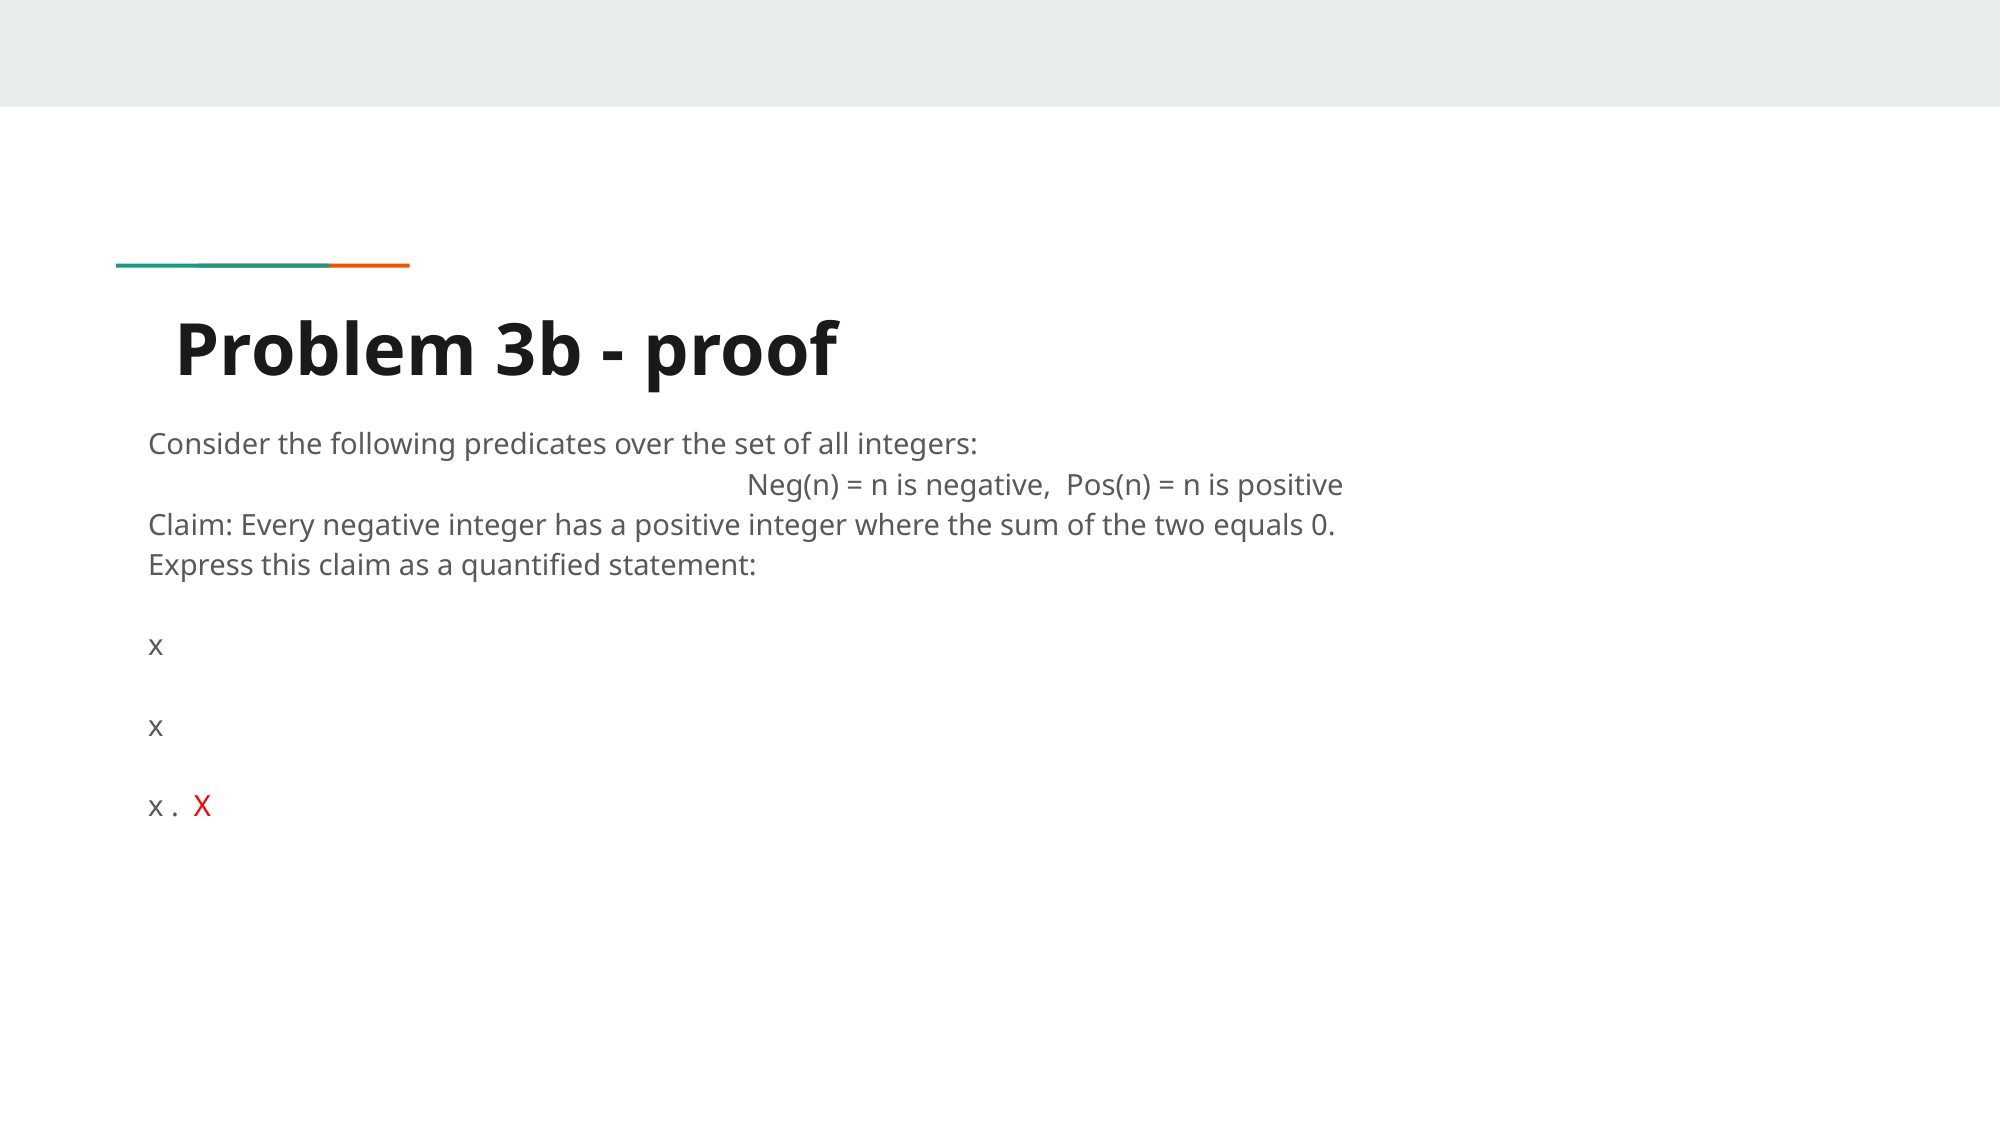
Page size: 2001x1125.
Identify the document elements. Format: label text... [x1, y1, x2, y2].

title Problem 3b - proof [159, 288, 1842, 406]
